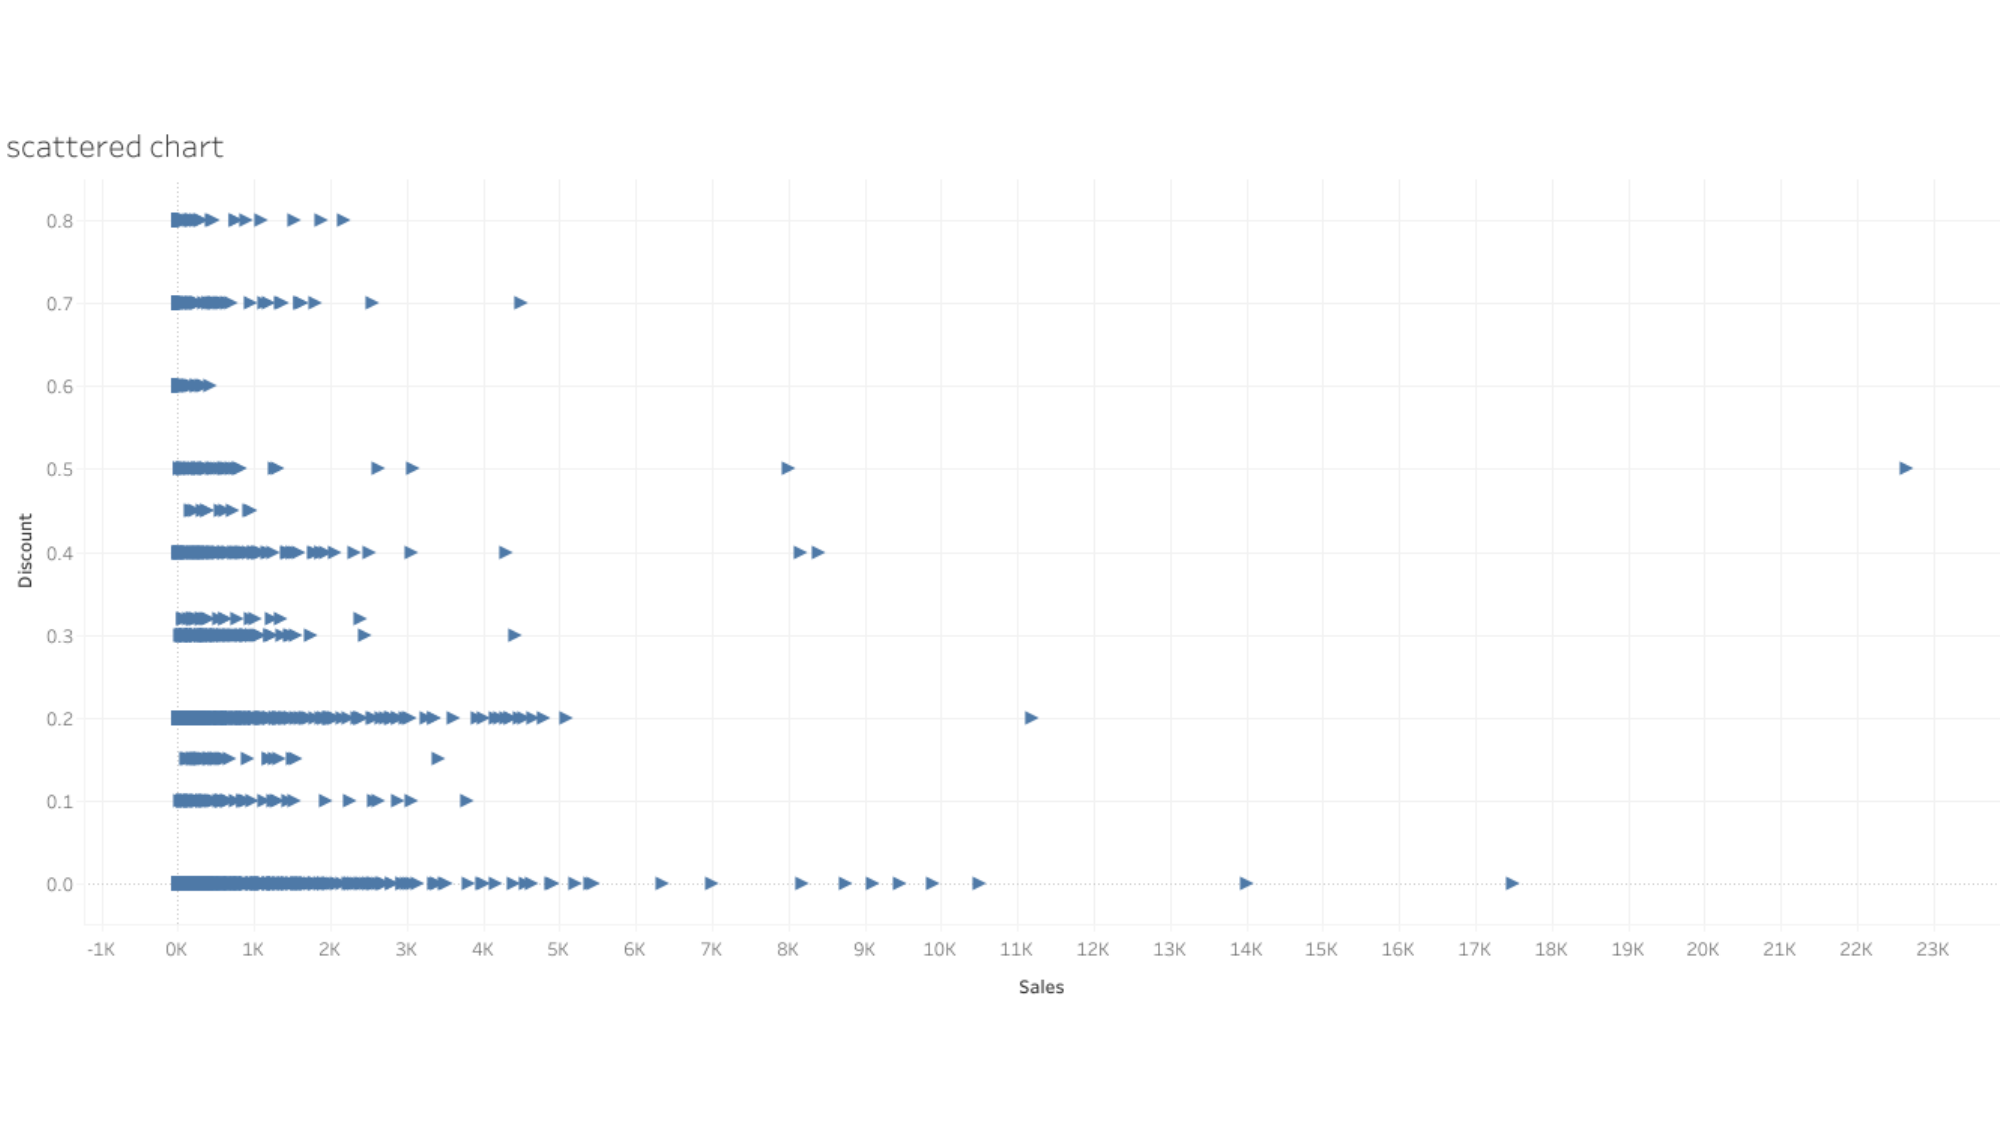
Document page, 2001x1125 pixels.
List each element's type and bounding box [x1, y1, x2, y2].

picture [0, 115, 2000, 1010]
